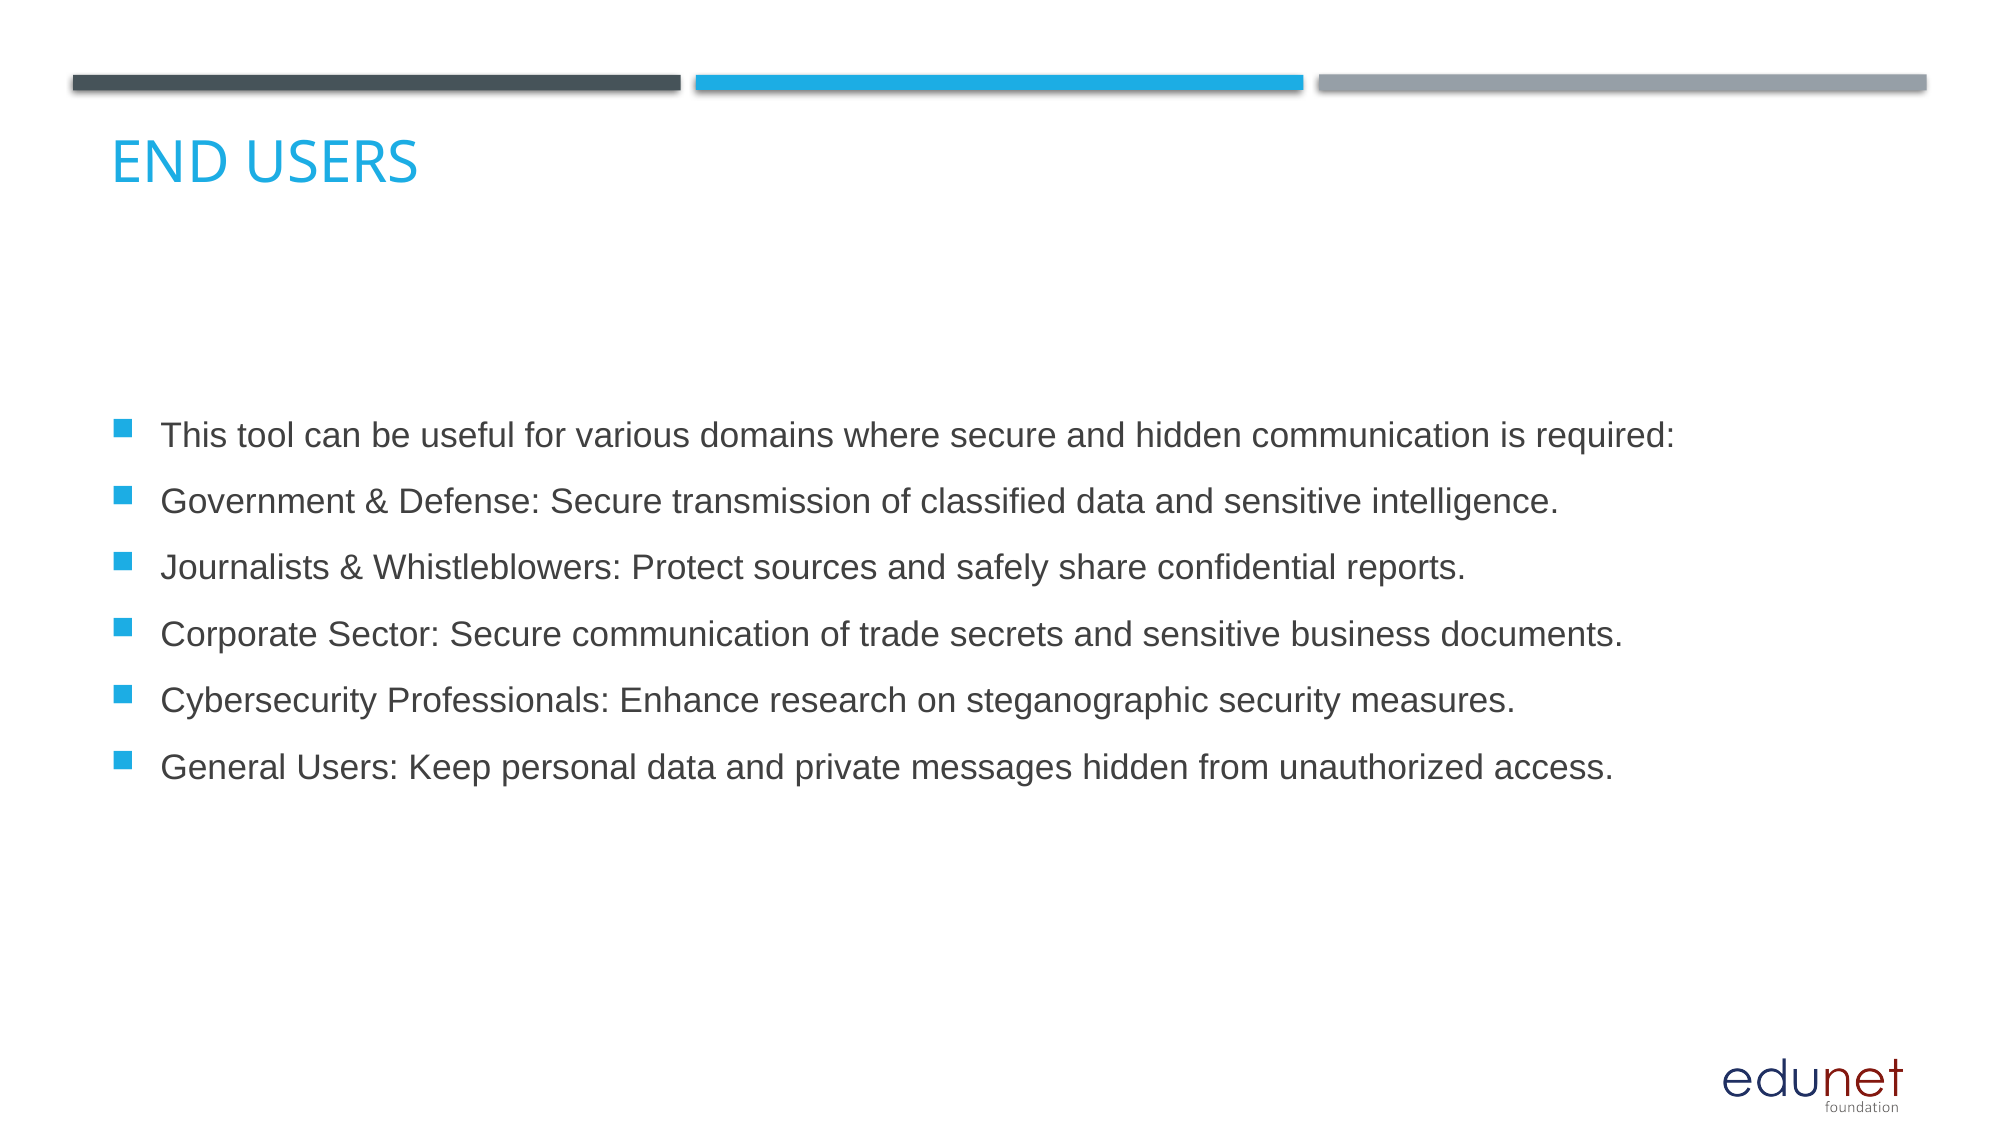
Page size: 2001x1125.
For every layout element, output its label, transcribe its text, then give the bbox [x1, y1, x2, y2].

picture [1719, 1056, 1905, 1116]
list This tool can be useful for various domains where secure and hidden communication is required: Government & Defense: Secure transmission of classified data and sensitive intelligence. Journalists & Whistleblowers: Protect sources and safely share confidential reports. Corporate Sector: Secure communication of trade secrets and sensitive business documents. Cybersecurity Professionals: Enhance research on steganographic security measures. General Users: Keep personal data and private messages hidden from unauthorized access. [95, 213, 1905, 981]
title End users [95, 115, 1905, 203]
